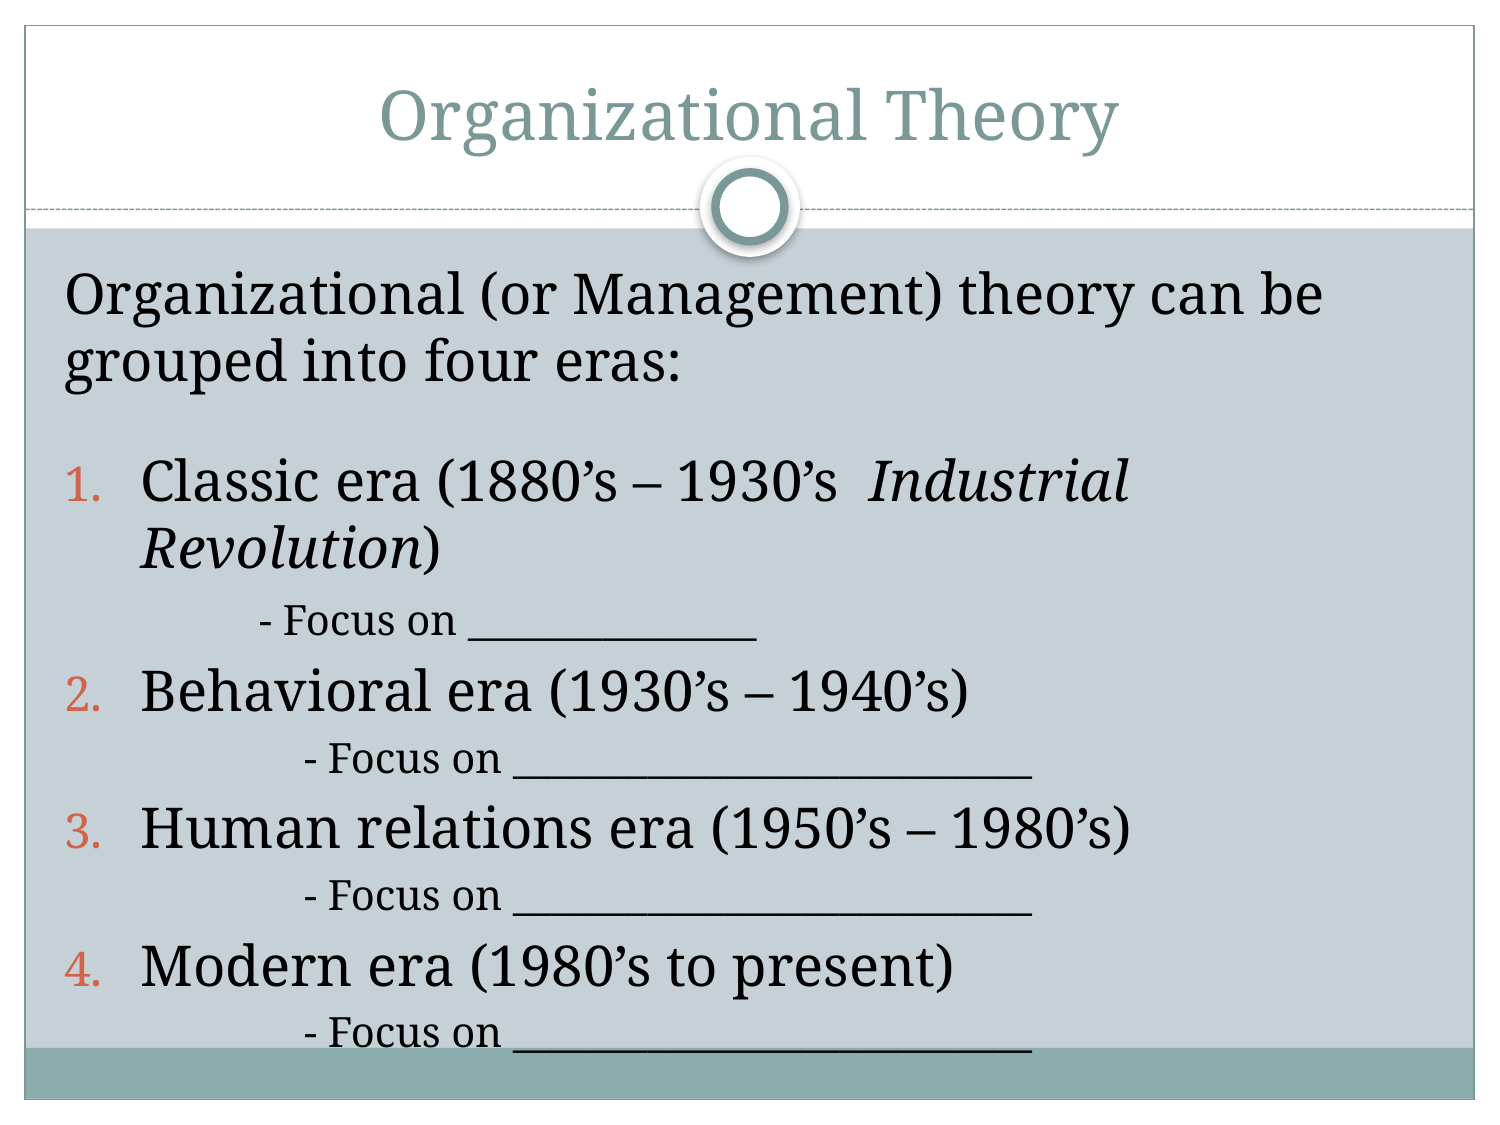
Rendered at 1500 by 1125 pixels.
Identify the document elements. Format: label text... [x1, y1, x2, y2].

title Organizational Theory [49, 37, 1450, 162]
list Organizational (or Management) theory can be grouped into four eras: Classic era (1880’s – 1930’s Industrial Revolution) - Focus on _______________ Behavioral era (1930’s – 1940’s) - Focus on ___________________________ Human relations era (1950’s – 1980’s) - Focus on ___________________________ Modern era (1980’s to present) - Focus on ___________________________ [49, 250, 1445, 1075]
